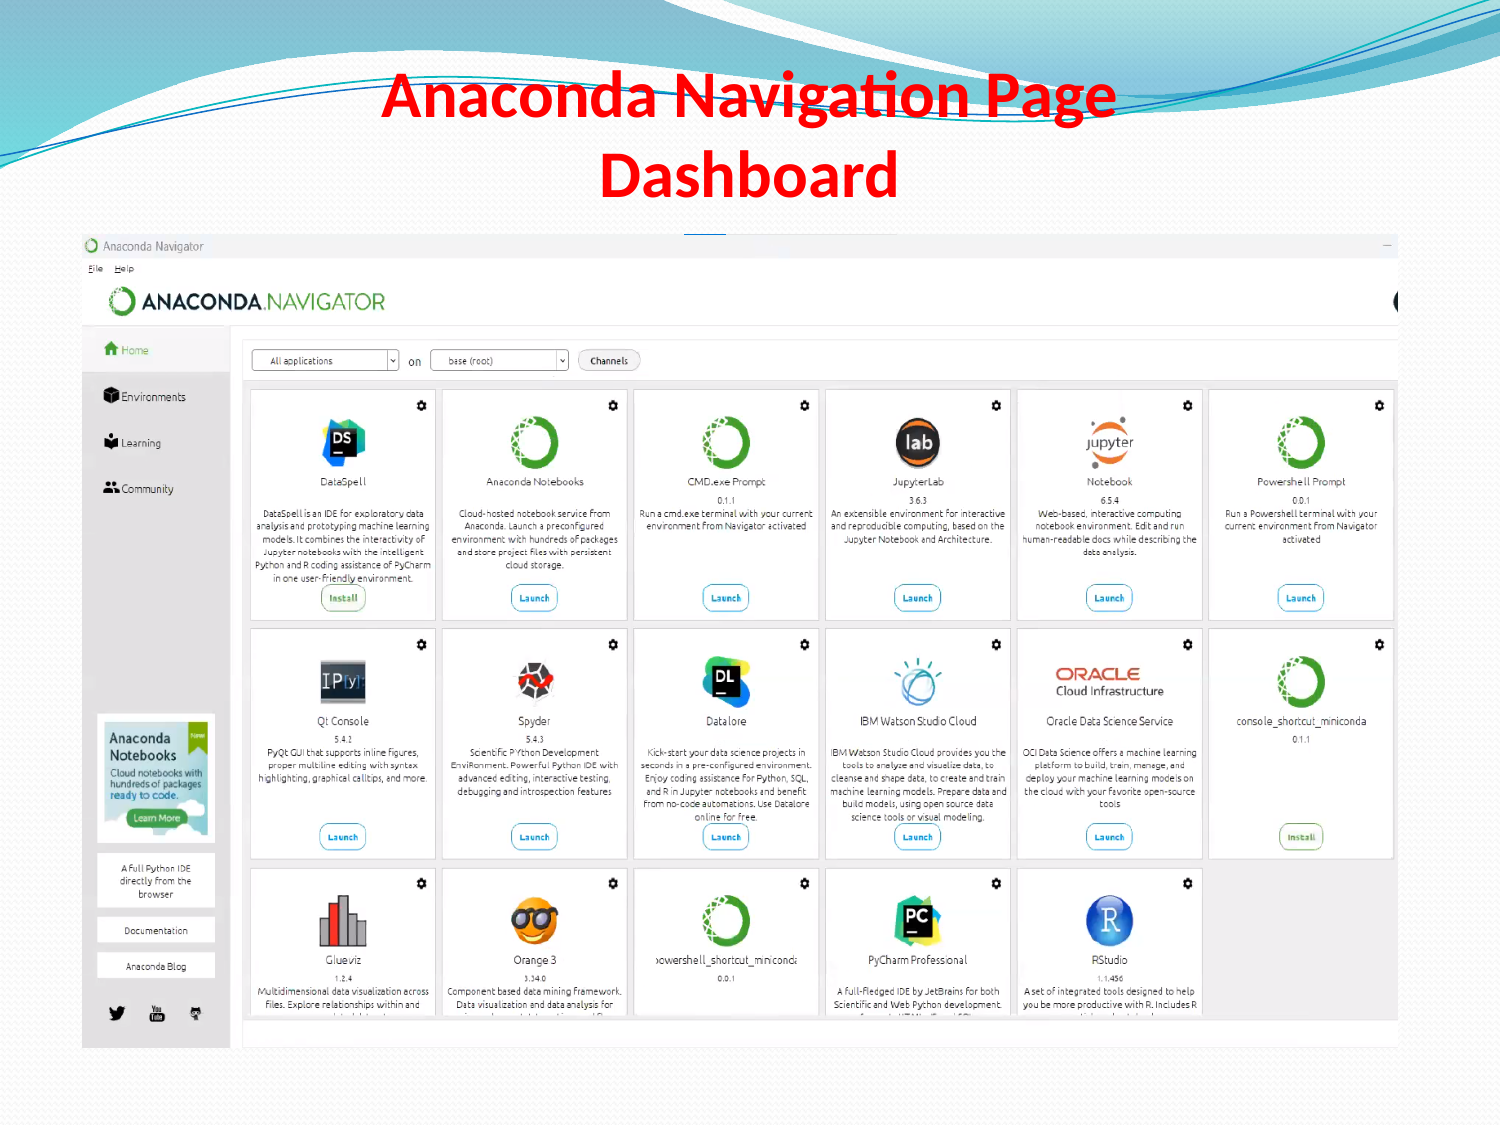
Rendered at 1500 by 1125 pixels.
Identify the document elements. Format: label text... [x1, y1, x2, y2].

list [81, 234, 1398, 1048]
title Anaconda Navigation Page Dashboard [75, 46, 1425, 211]
